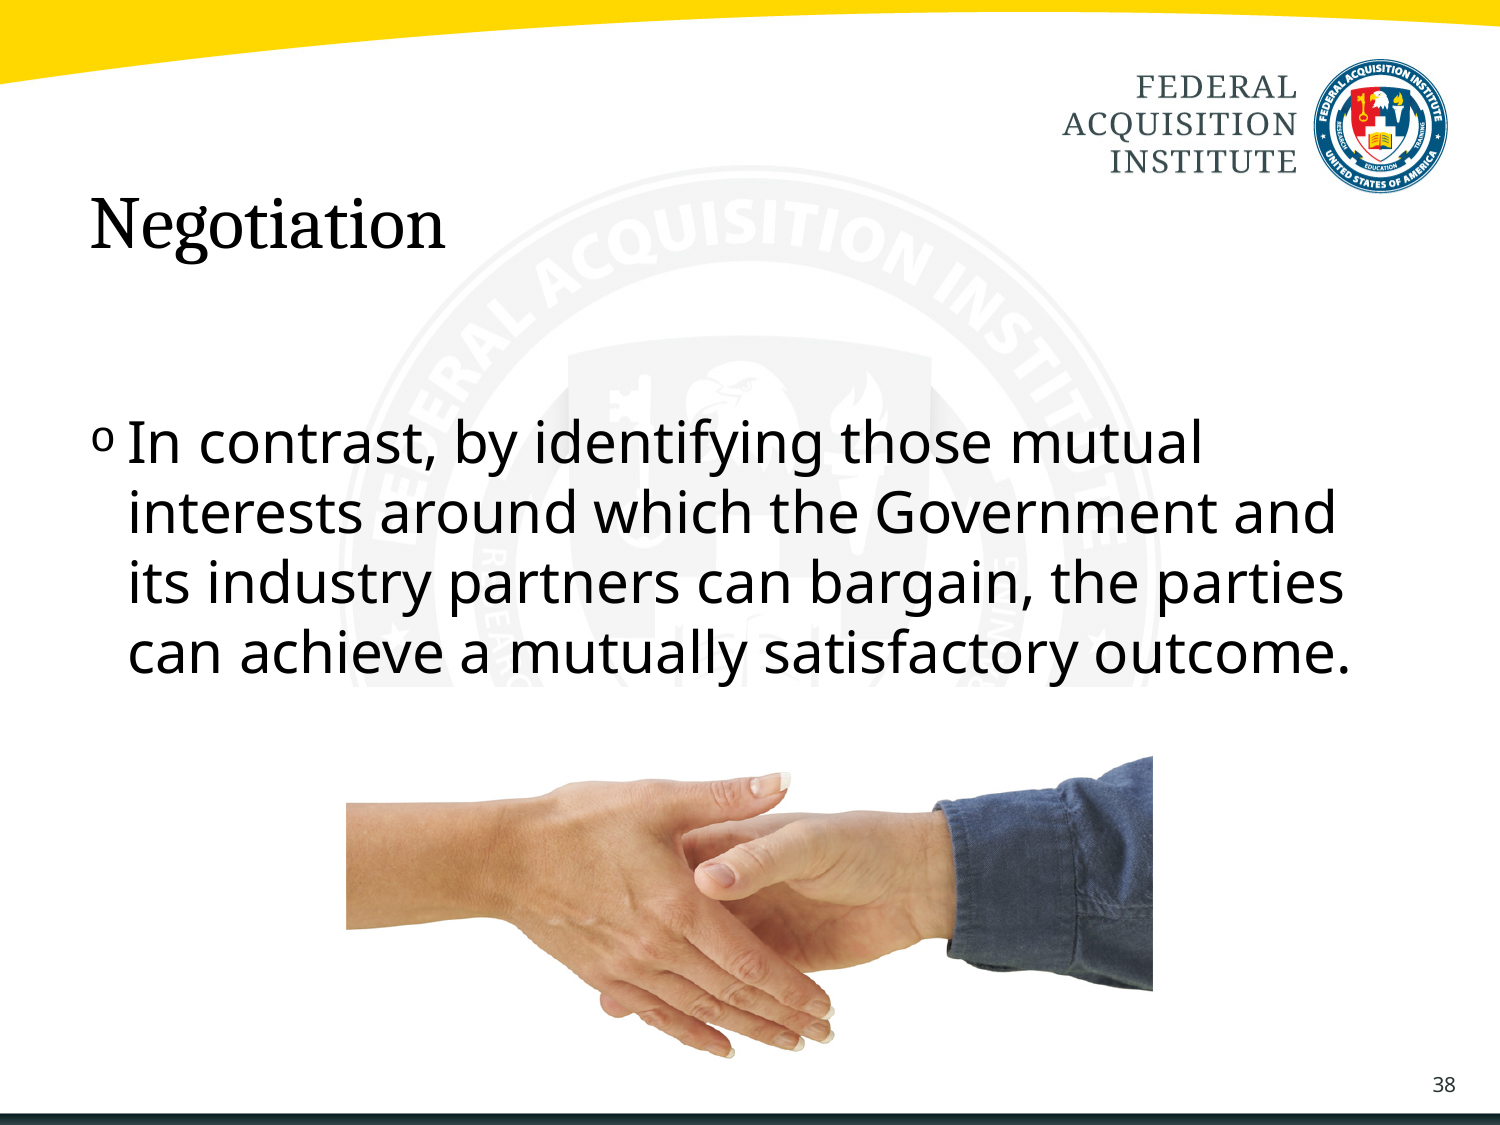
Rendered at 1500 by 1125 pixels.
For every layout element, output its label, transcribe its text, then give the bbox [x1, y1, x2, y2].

list In contrast, by identifying those mutual interests around which the Government and its industry partners can bargain, the parties can achieve a mutually satisfactory outcome. [75, 397, 1425, 1009]
picture [0, 0, 1500, 1125]
slide_number 38 [1415, 1047, 1474, 1107]
title Negotiation [75, 172, 988, 371]
